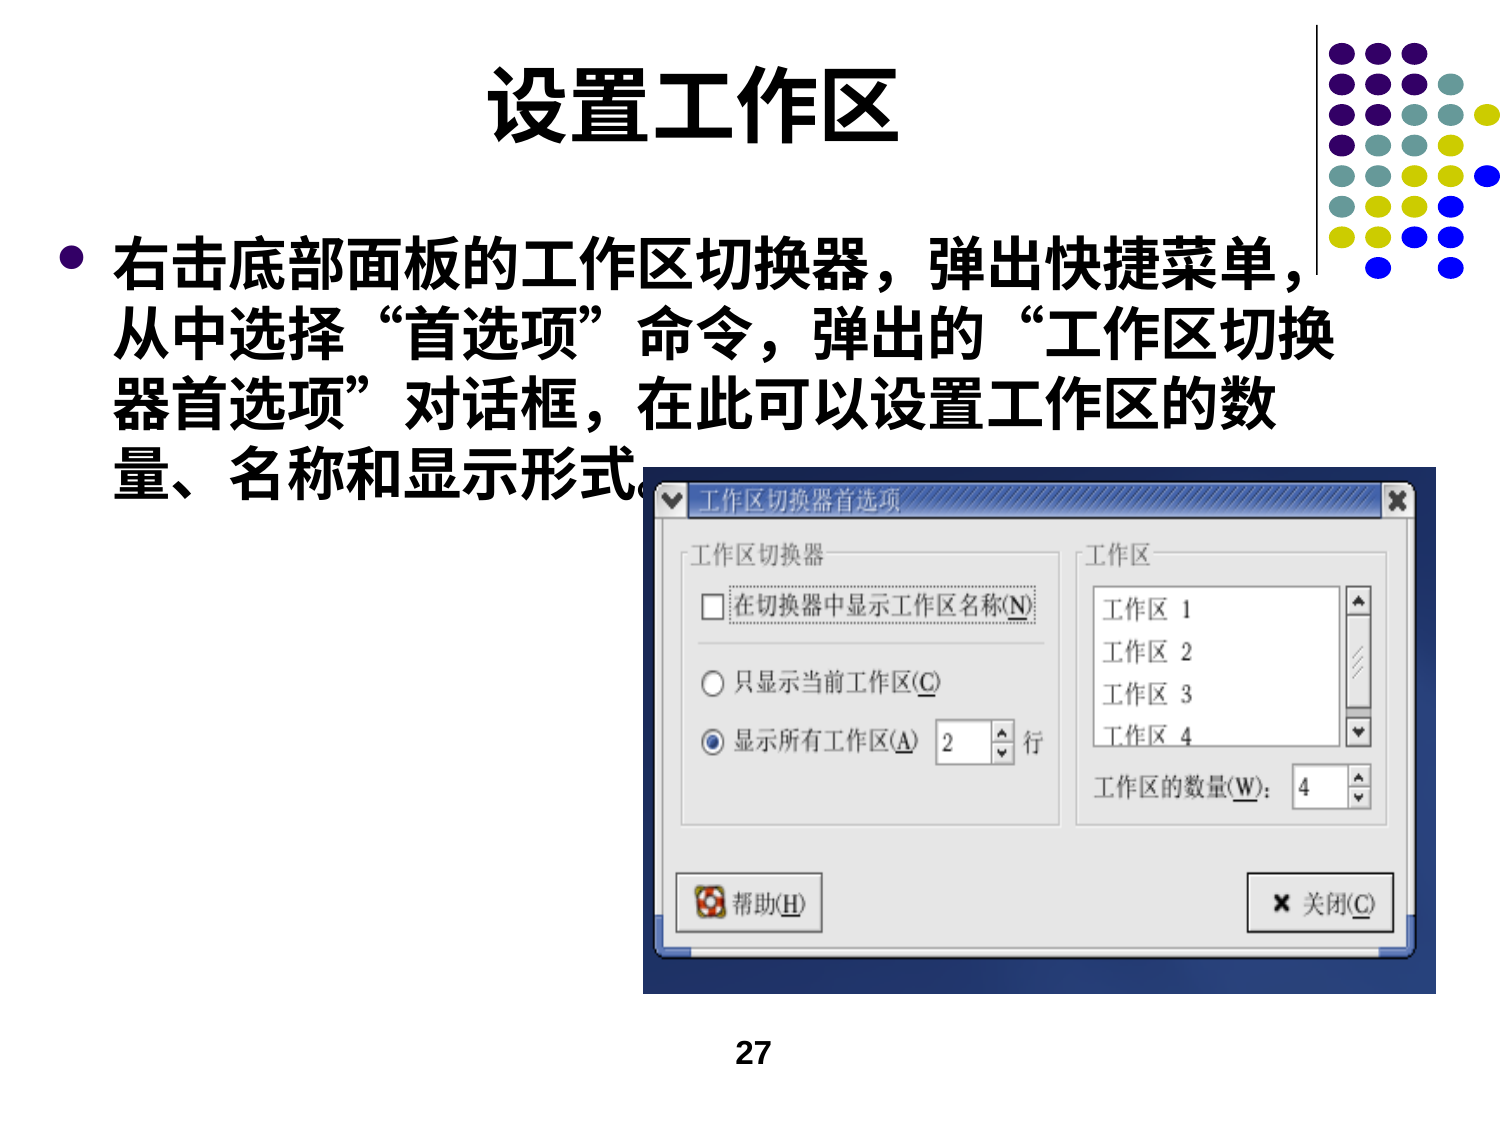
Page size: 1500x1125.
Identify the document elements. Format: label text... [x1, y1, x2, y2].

picture [643, 467, 1436, 995]
list 右击底部面板的工作区切换器，弹出快捷菜单，从中选择“首选项”命令，弹出的“工作区切换器首选项”对话框，在此可以设置工作区的数量、名称和显示形式。 [41, 219, 1392, 944]
slide_number 27 [578, 1023, 930, 1099]
title 设置工作区 [74, 19, 1313, 162]
